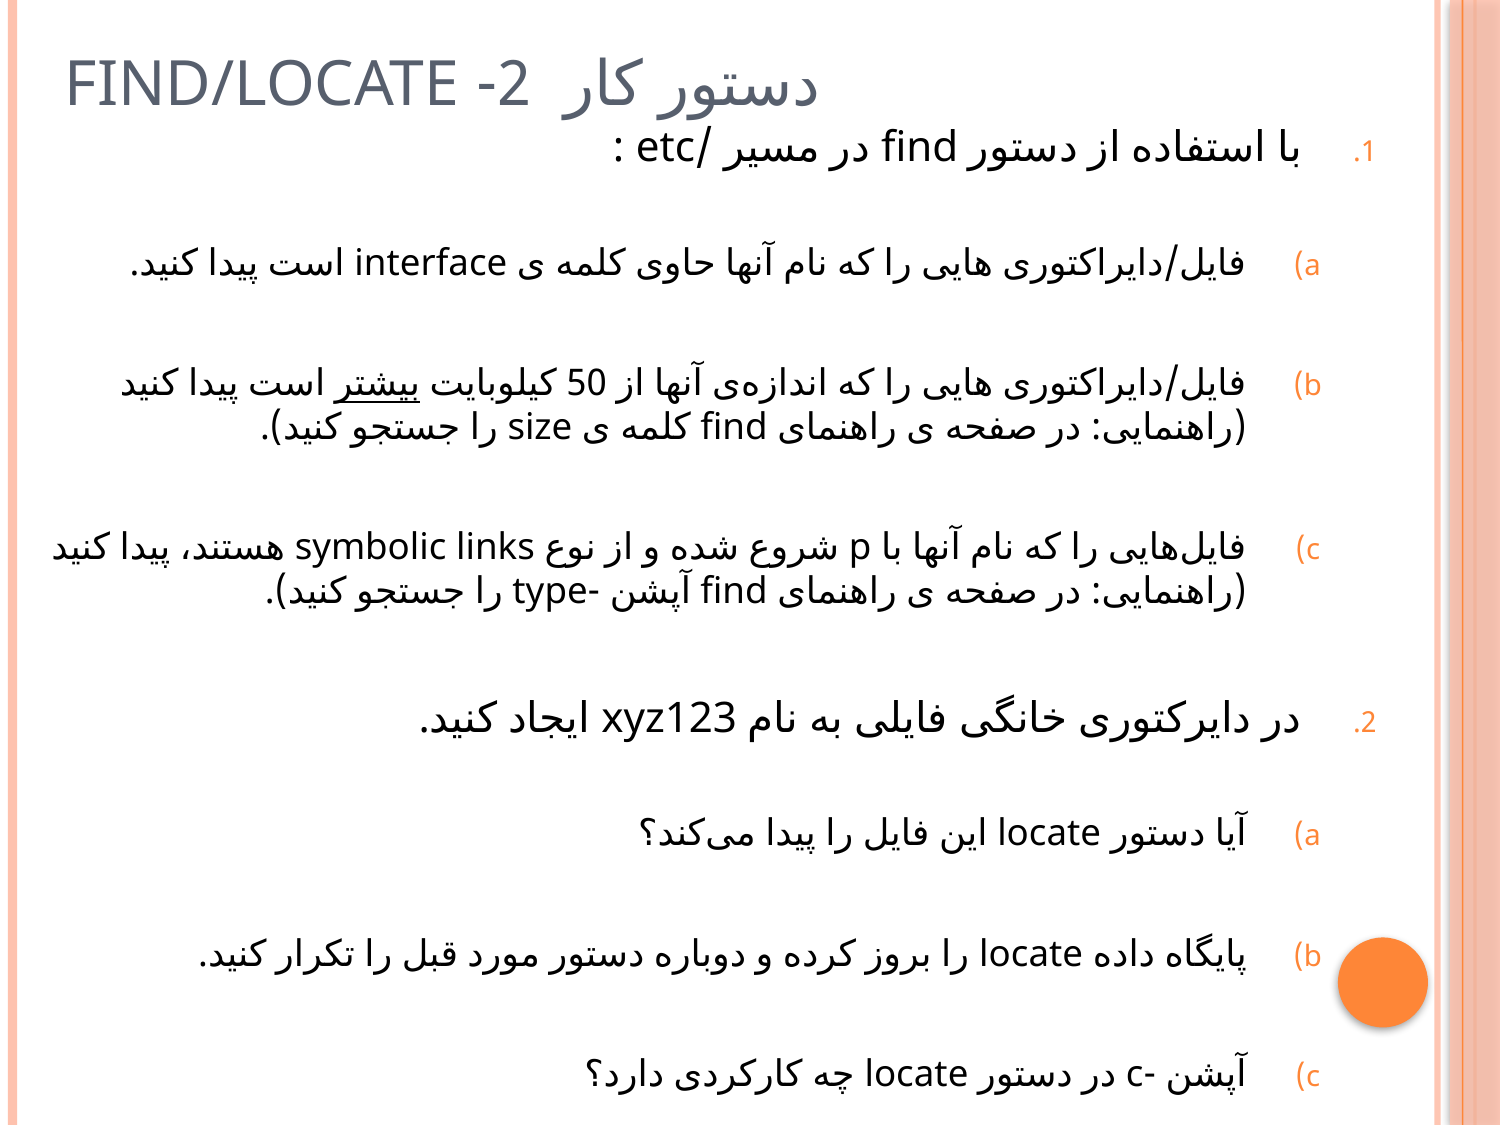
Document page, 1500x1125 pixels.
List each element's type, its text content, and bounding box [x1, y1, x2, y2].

title دستور کار 2- find/locate [50, 0, 1400, 125]
list با استفاده از دستور find در مسیر /etc : فایل/دایراکتوری هایی را که نام آنها حاوی کلمه ی interface است پیدا کنید. فایل/دایراکتوری هایی را که اندازه‌ی آنها از 50 کیلوبایت بیشتر است پیدا کنید (راهنمایی: در صفحه ی راهنمای find کلمه ‌ی size را جستجو کنید). فایل‌هایی را که نام آنها با p شروع شده و از نوع symbolic links هستند، پیدا کنید (راهنمایی: در صفحه ی راهنمای find آپشن -type را جستجو کنید). در دایرکتوری خانگی فایلی به نام xyz123 ایجاد کنید. آیا دستور locate این فایل را پیدا می‌کند؟ پایگاه داده locate را بروز کرده و دوباره دستور مورد قبل را تکرار کنید. آپشن -c در دستور locate چه کارکردی دارد؟ [0, 112, 1388, 1113]
